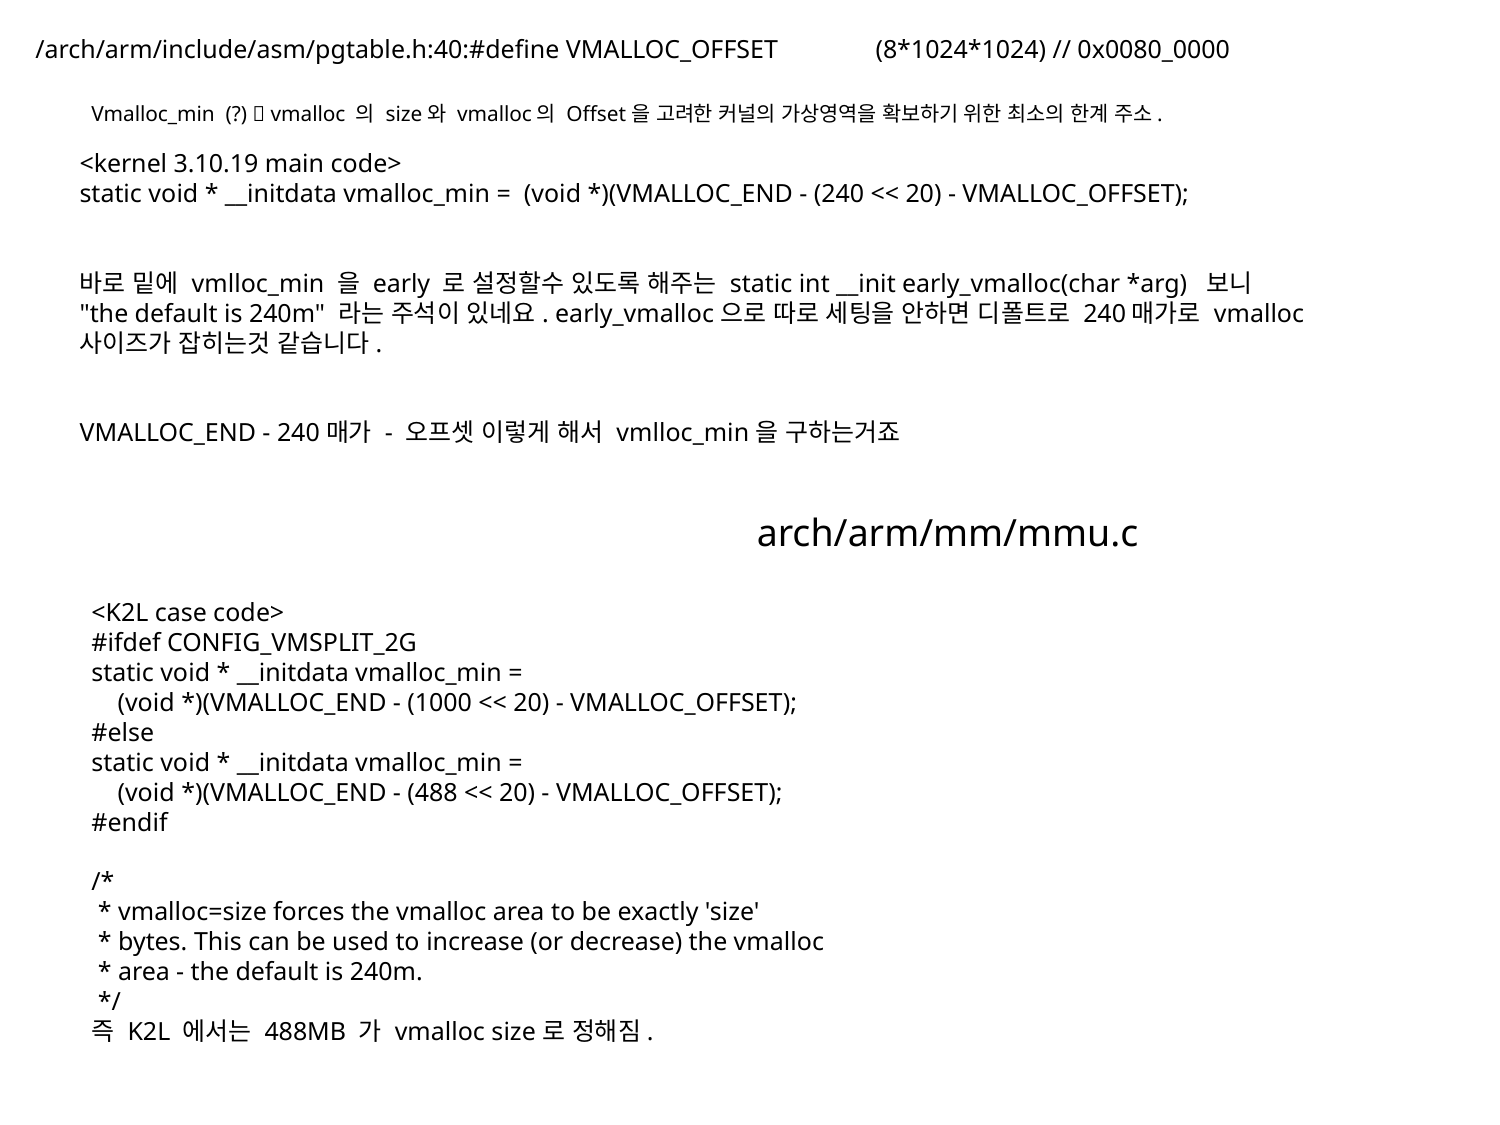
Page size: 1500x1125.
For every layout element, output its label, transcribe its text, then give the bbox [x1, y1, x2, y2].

text_box <K2L case code> #ifdef CONFIG_VMSPLIT_2G static void * __initdata vmalloc_min = (void *)(VMALLOC_END - (1000 << 20) - VMALLOC_OFFSET); #else static void * __initdata vmalloc_min = (void *)(VMALLOC_END - (488 << 20) - VMALLOC_OFFSET); #endif /* * vmalloc=size forces the vmalloc area to be exactly 'size' * bytes. This can be used to increase (or decrease) the vmalloc * area - the default is 240m. */ 즉 K2L 에서는 488MB 가 vmalloc size로 정해짐. [76, 589, 1424, 1053]
text_box Vmalloc_min (?)  vmalloc 의 size와 vmalloc의 Offset을 고려한 커널의 가상영역을 확보하기 위한 최소의 한계 주소. [76, 81, 1376, 134]
text_box <kernel 3.10.19 main code> static void * __initdata vmalloc_min = (void *)(VMALLOC_END - (240 << 20) - VMALLOC_OFFSET); 바로 밑에 vmlloc_min 을 early 로 설정할수 있도록 해주는 static int __init early_vmalloc(char *arg) 보니 "the default is 240m" 라는 주석이 있네요. early_vmalloc으로 따로 세팅을 안하면 디폴트로 240매가로 vmalloc 사이즈가 잡히는것 같습니다. VMALLOC_END - 240매가 - 오프셋 이렇게 해서 vmlloc_min을 구하는거죠 [64, 140, 1341, 455]
text_box arch/arm/mm/mmu.c [742, 501, 1154, 562]
text_box /arch/arm/include/asm/pgtable.h:40:#define VMALLOC_OFFSET (8*1024*1024) // 0x0080_0000 [20, 26, 1480, 72]
